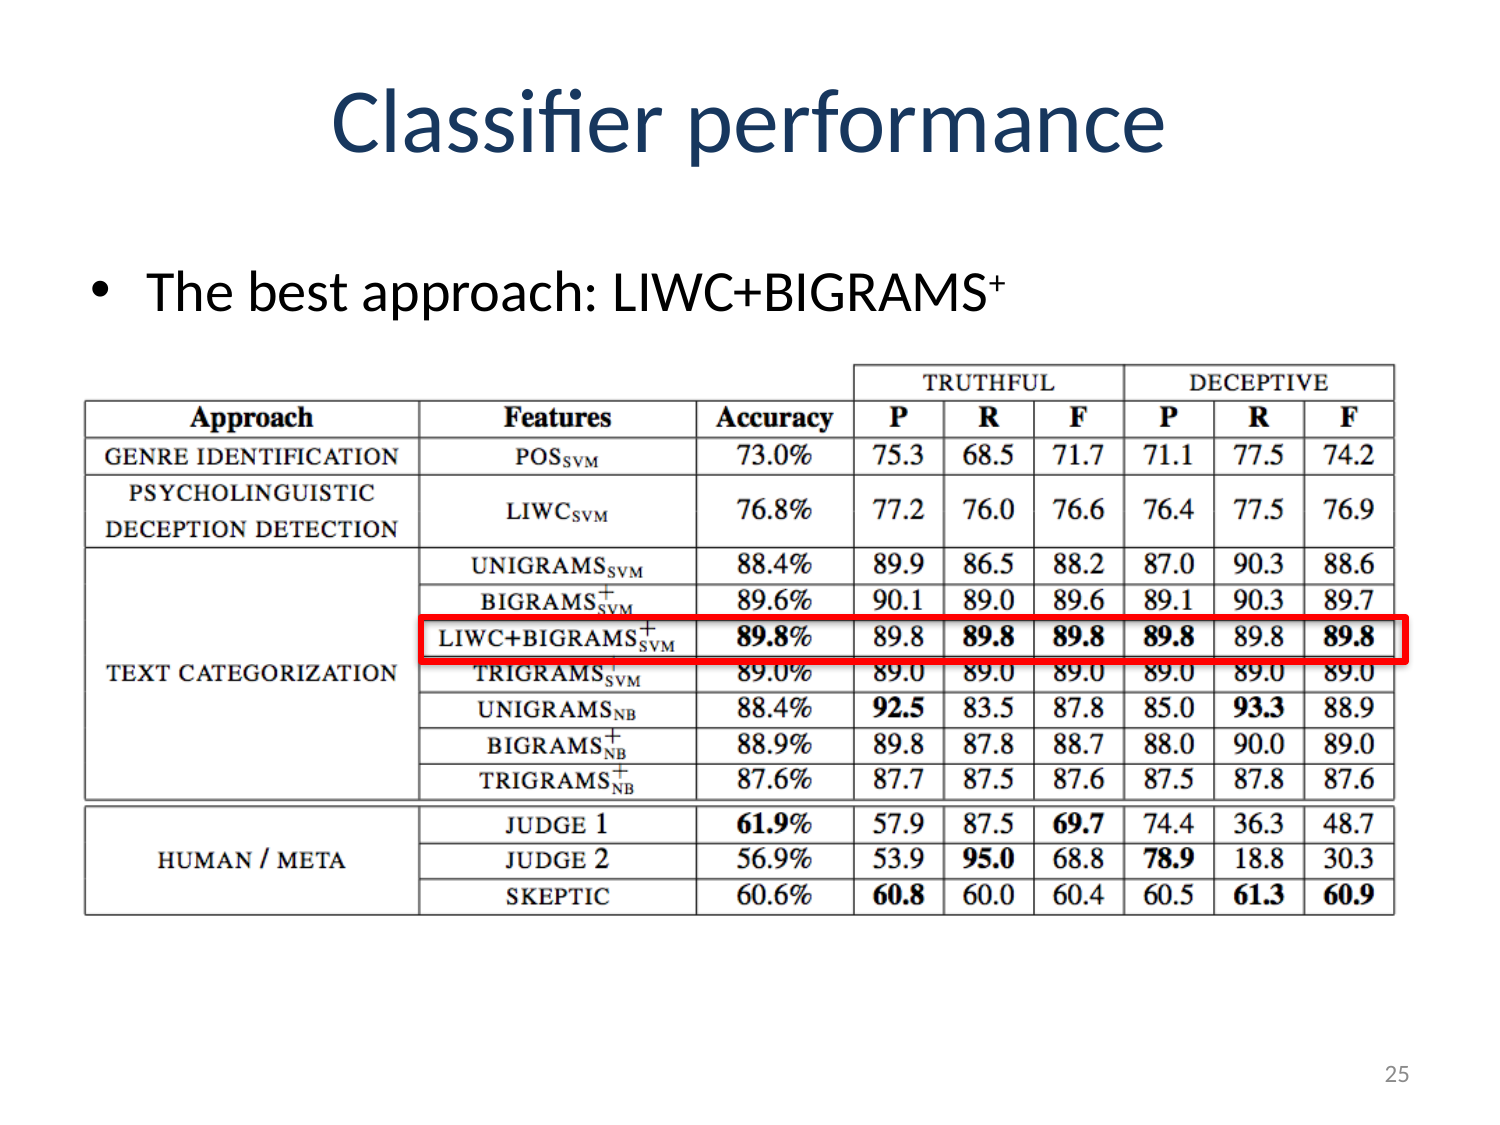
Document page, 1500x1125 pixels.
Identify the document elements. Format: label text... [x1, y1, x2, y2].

title Classifier performance [75, 22, 1425, 211]
picture [74, 352, 1406, 927]
slide_number 25 [1074, 1042, 1425, 1103]
list The best approach: LIWC+BIGRAMS+ [75, 246, 1425, 989]
